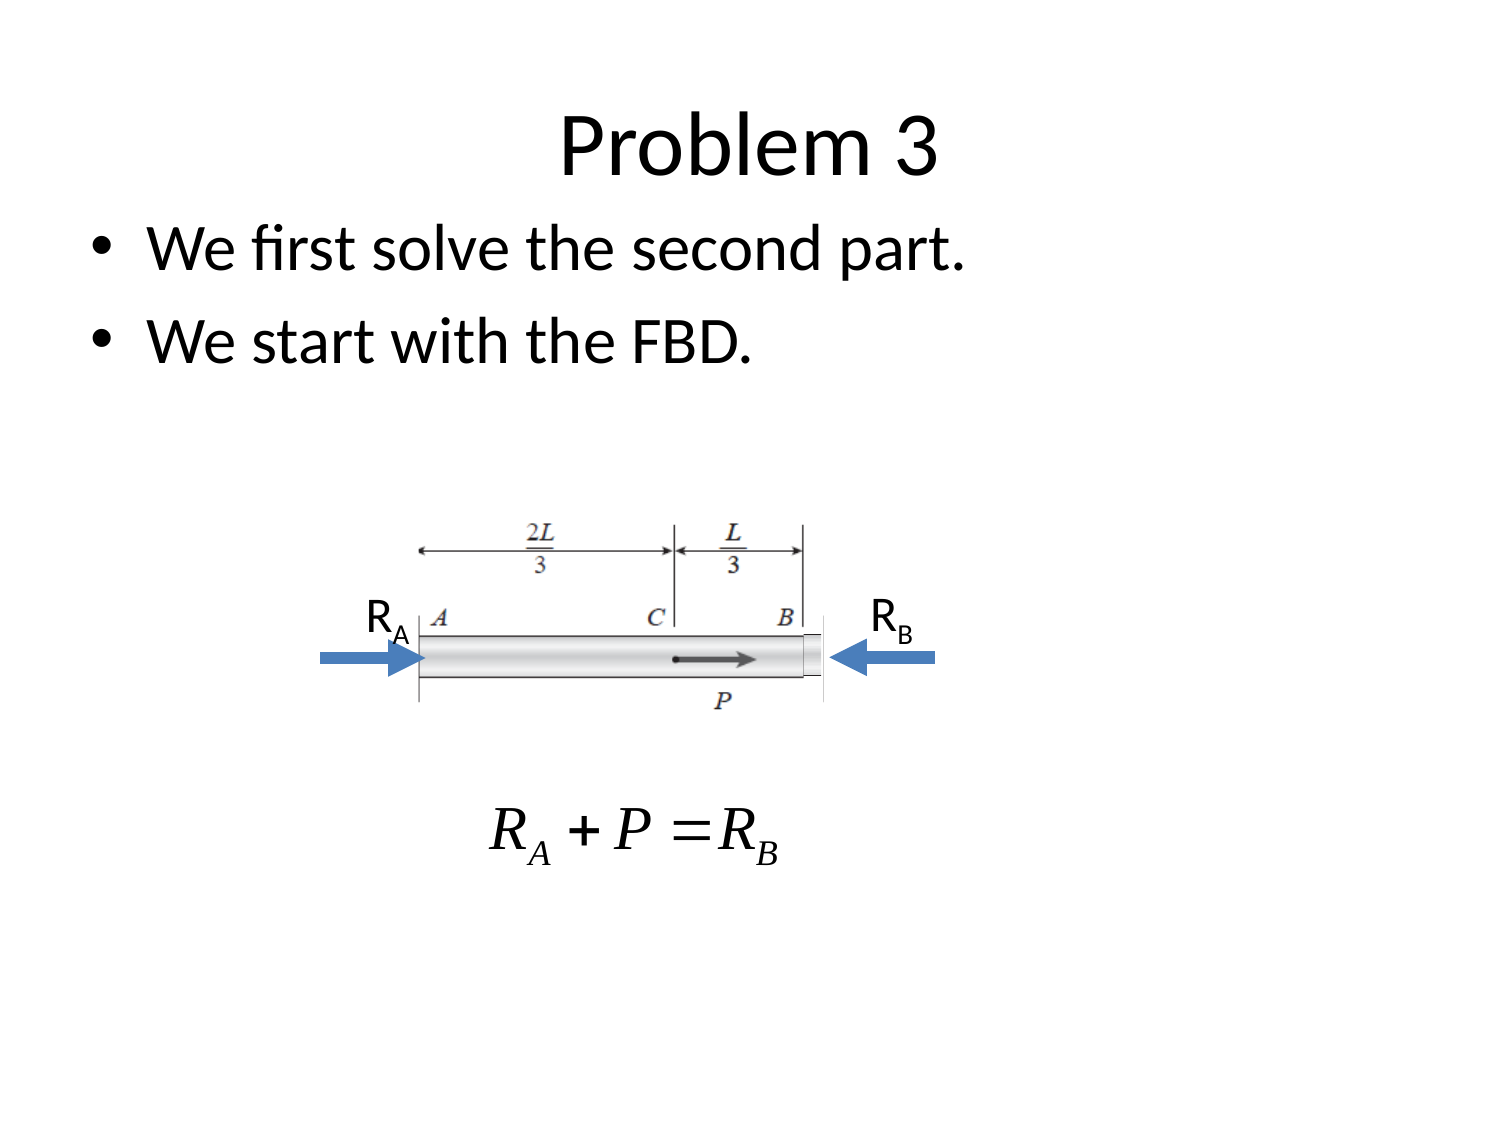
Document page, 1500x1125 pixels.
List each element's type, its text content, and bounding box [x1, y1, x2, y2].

list We first solve the second part. We start with the FBD. [75, 196, 1471, 939]
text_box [418, 491, 824, 769]
text_box RB [855, 574, 951, 658]
title Problem 3 [75, 45, 1425, 196]
text_box RA [350, 574, 413, 657]
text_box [478, 786, 791, 881]
